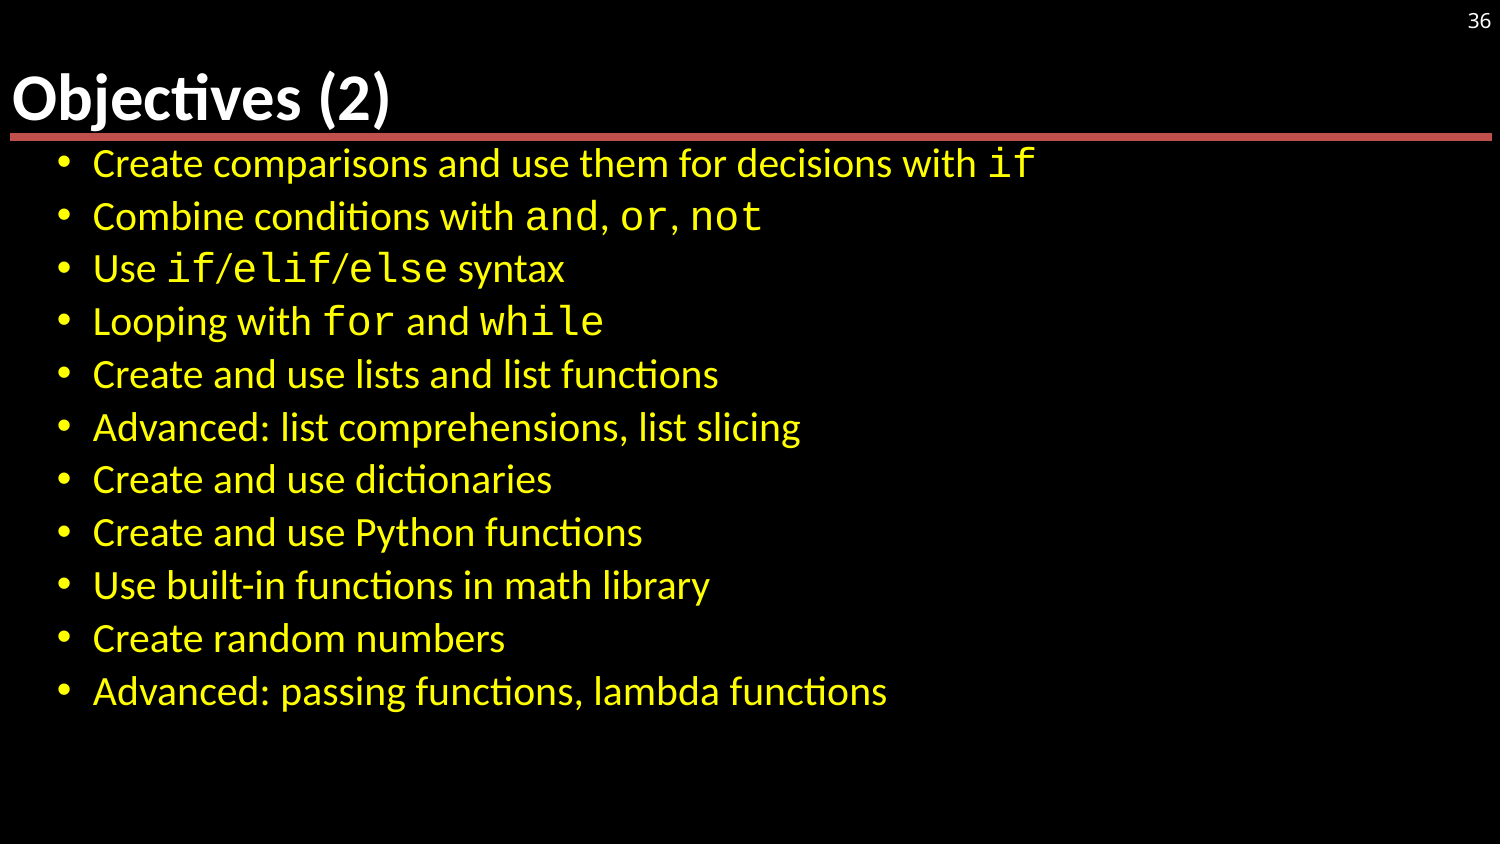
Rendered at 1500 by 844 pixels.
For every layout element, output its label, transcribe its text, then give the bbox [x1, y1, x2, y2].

list Create comparisons and use them for decisions with if Combine conditions with and, or, not Use if/elif/else syntax Looping with for and while Create and use lists and list functions Advanced: list comprehensions, list slicing Create and use dictionaries Create and use Python functions Use built-in functions in math library Create random numbers Advanced: passing functions, lambda functions [9, 133, 1493, 835]
title Objectives (2) [11, 0, 1489, 133]
slide_number 36 [1489, 0, 1500, 41]
